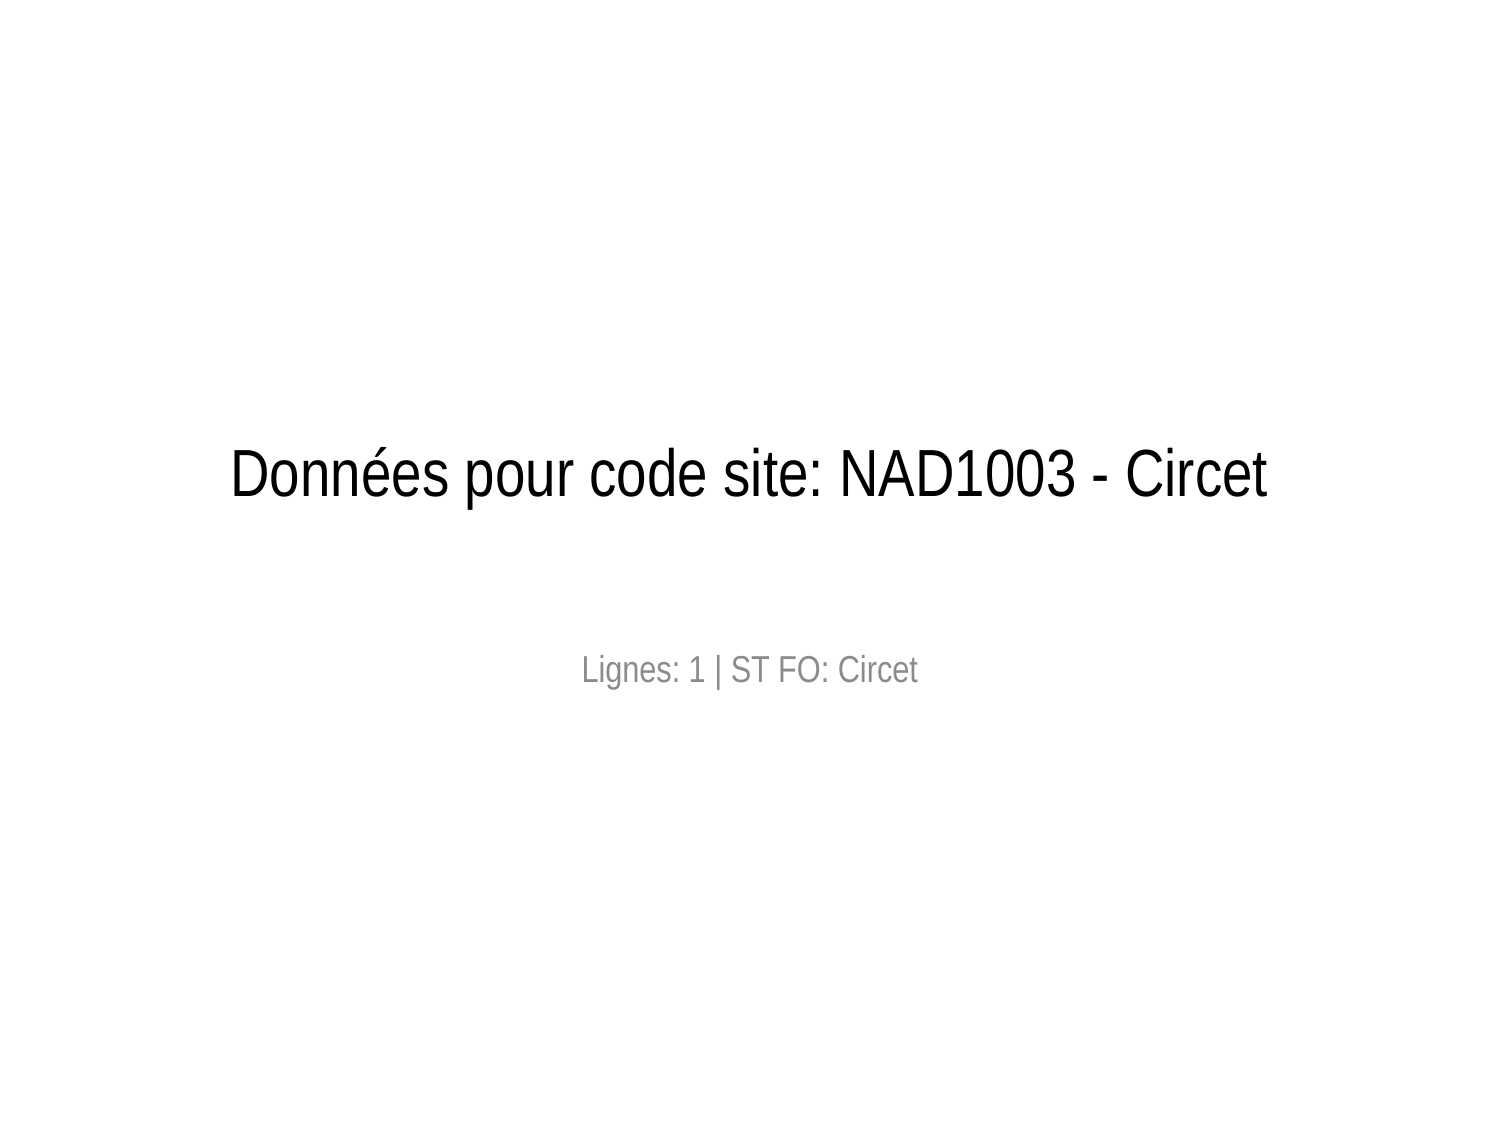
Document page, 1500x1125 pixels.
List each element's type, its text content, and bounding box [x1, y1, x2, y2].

title Données pour code site: NAD1003 - Circet [112, 349, 1388, 591]
subtitle Lignes: 1 | ST FO: Circet [225, 637, 1275, 925]
